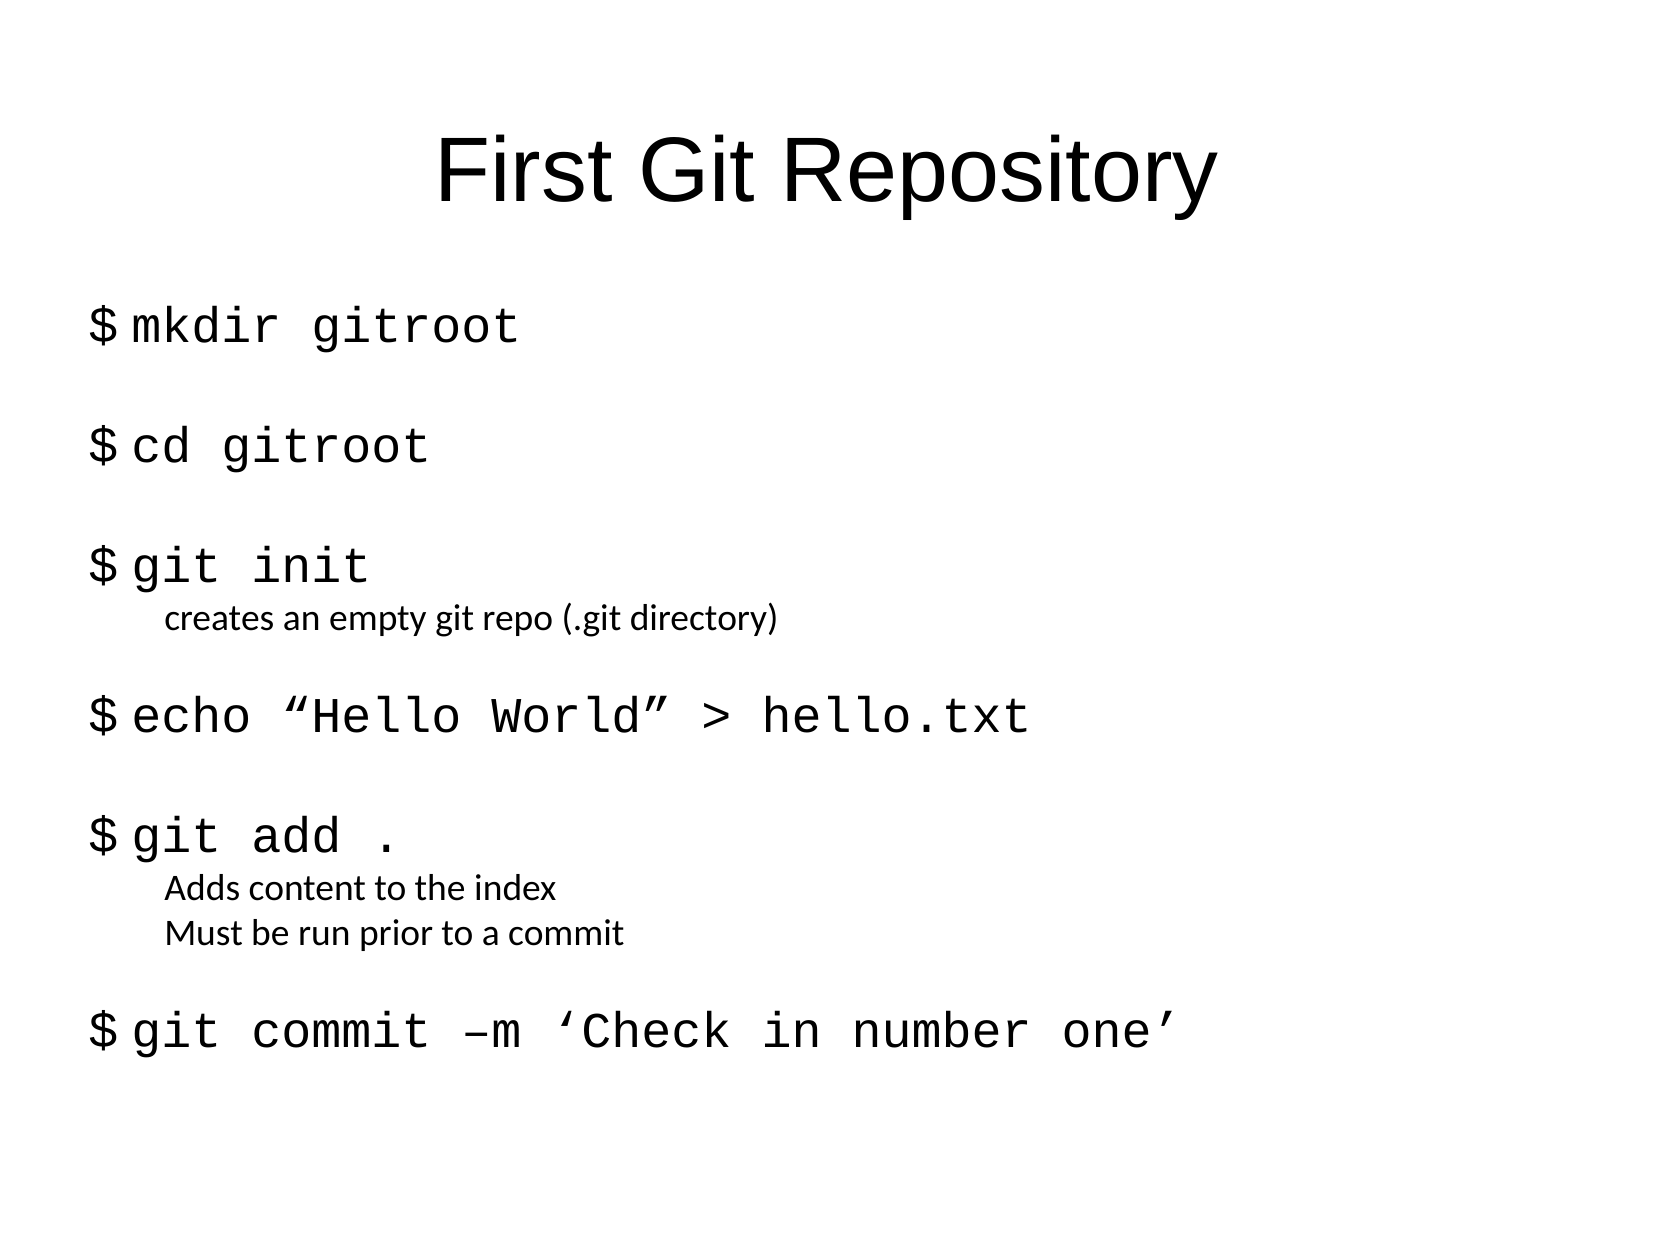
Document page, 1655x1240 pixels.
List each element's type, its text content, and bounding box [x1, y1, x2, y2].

title First Git Repository [348, 110, 1306, 222]
list $ mkdir gitroot $ cd gitroot $ git init creates an empty git repo (.git directory) $ echo “Hello World” > hello.txt $ git add . Adds content to the index Must be run prior to a commit $ git commit –m ‘Check in number one’ [89, 292, 1565, 1158]
